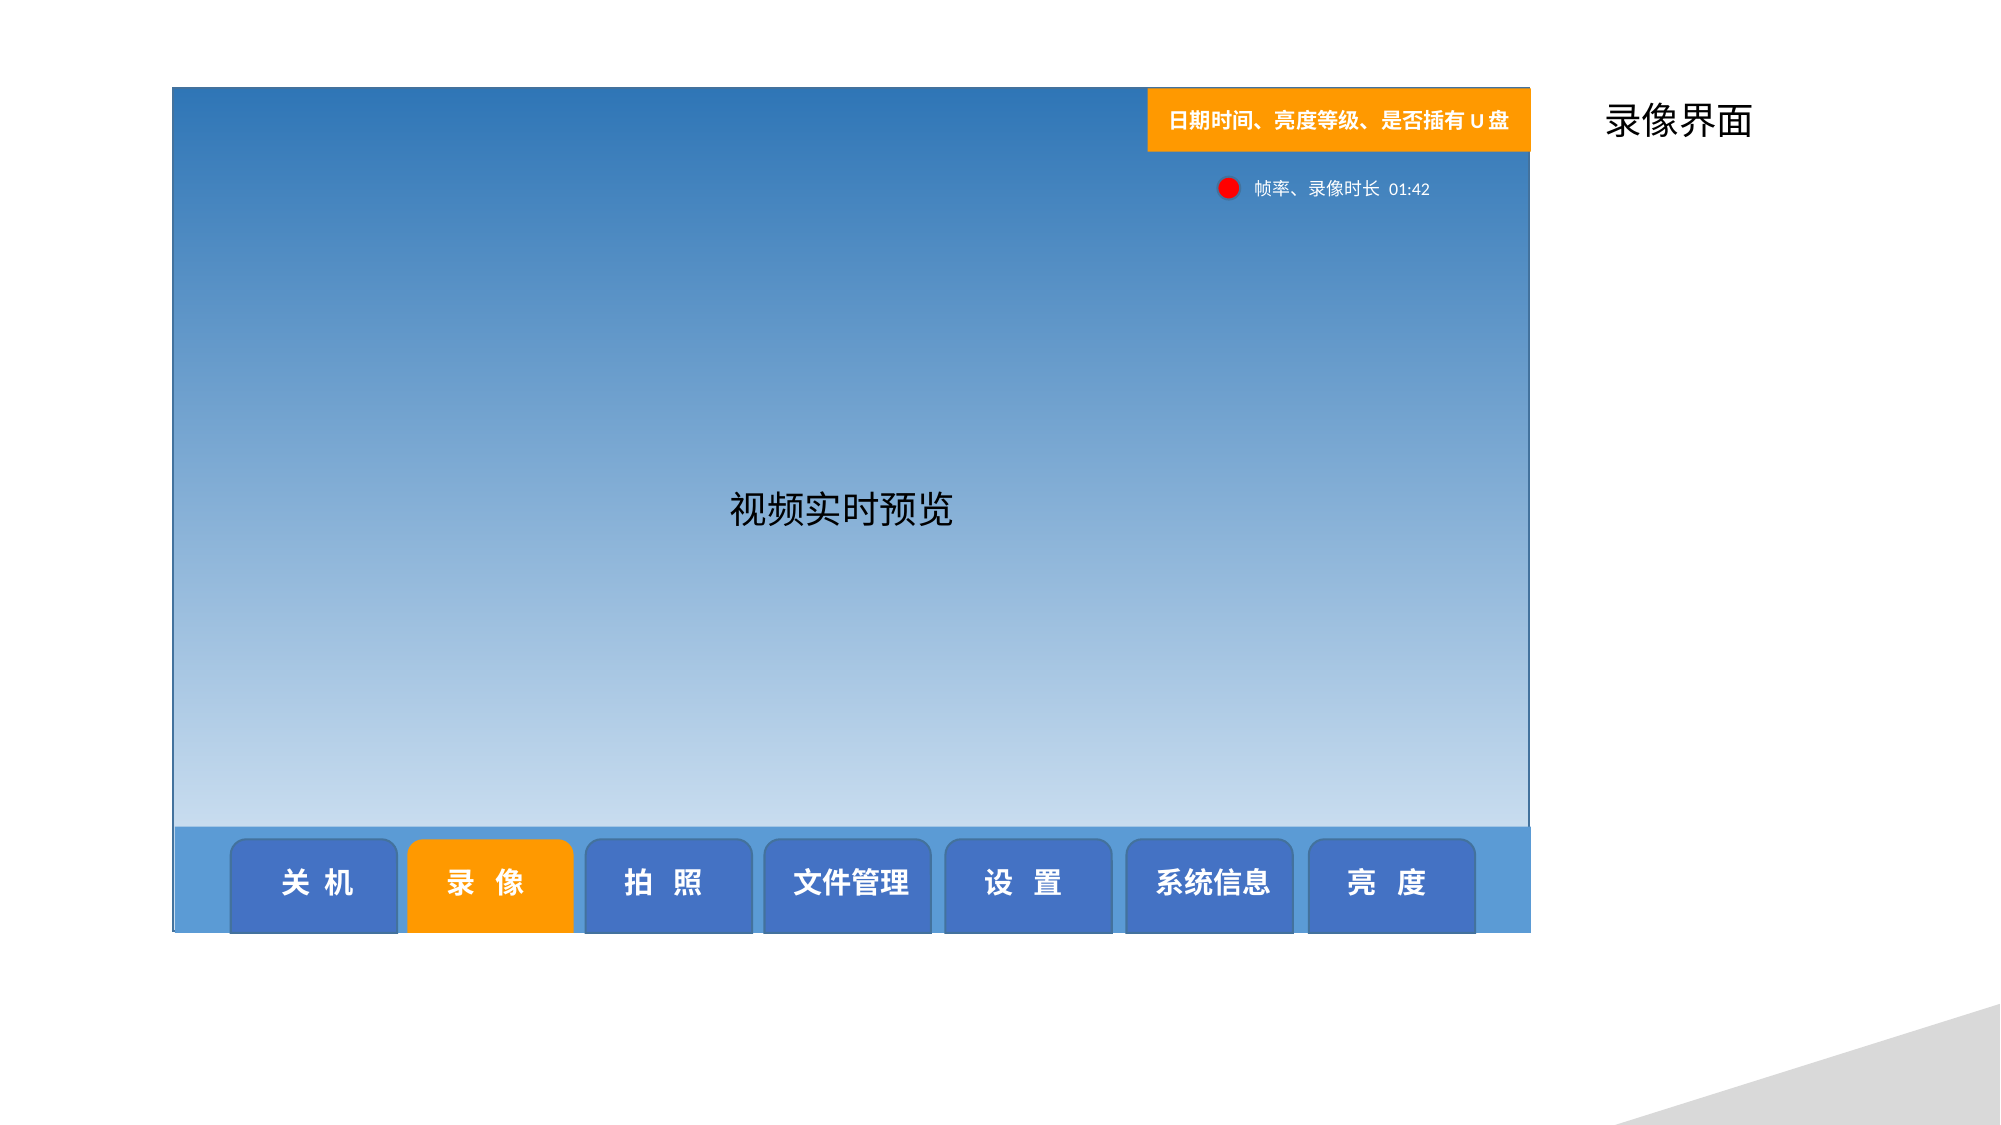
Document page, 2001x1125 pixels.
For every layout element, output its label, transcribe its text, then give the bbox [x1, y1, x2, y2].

text_box 亮 度 [1333, 856, 1428, 913]
text_box [229, 838, 399, 934]
text_box [1614, 1002, 2000, 1125]
text_box [763, 838, 932, 934]
text_box 设 置 [969, 856, 1065, 913]
text_box 系统信息 [1140, 856, 1271, 913]
text_box [584, 838, 754, 934]
text_box 录像界面 [1589, 89, 1776, 150]
text_box 日期时间、亮度等级、是否插有U盘 [1146, 87, 1532, 153]
text_box [172, 87, 1530, 932]
text_box 拍 照 [609, 856, 705, 913]
text_box [944, 838, 1113, 934]
text_box 录 像 [431, 856, 526, 913]
text_box [1307, 838, 1477, 934]
text_box 视频实时预览 [715, 478, 987, 538]
text_box [1216, 175, 1242, 201]
text_box 关 机 [266, 856, 362, 913]
text_box 文件管理 [778, 856, 909, 913]
text_box 帧率、录像时长 01:42 [1240, 169, 1478, 207]
text_box [406, 838, 575, 934]
text_box [1125, 838, 1294, 934]
text_box [174, 826, 1532, 934]
